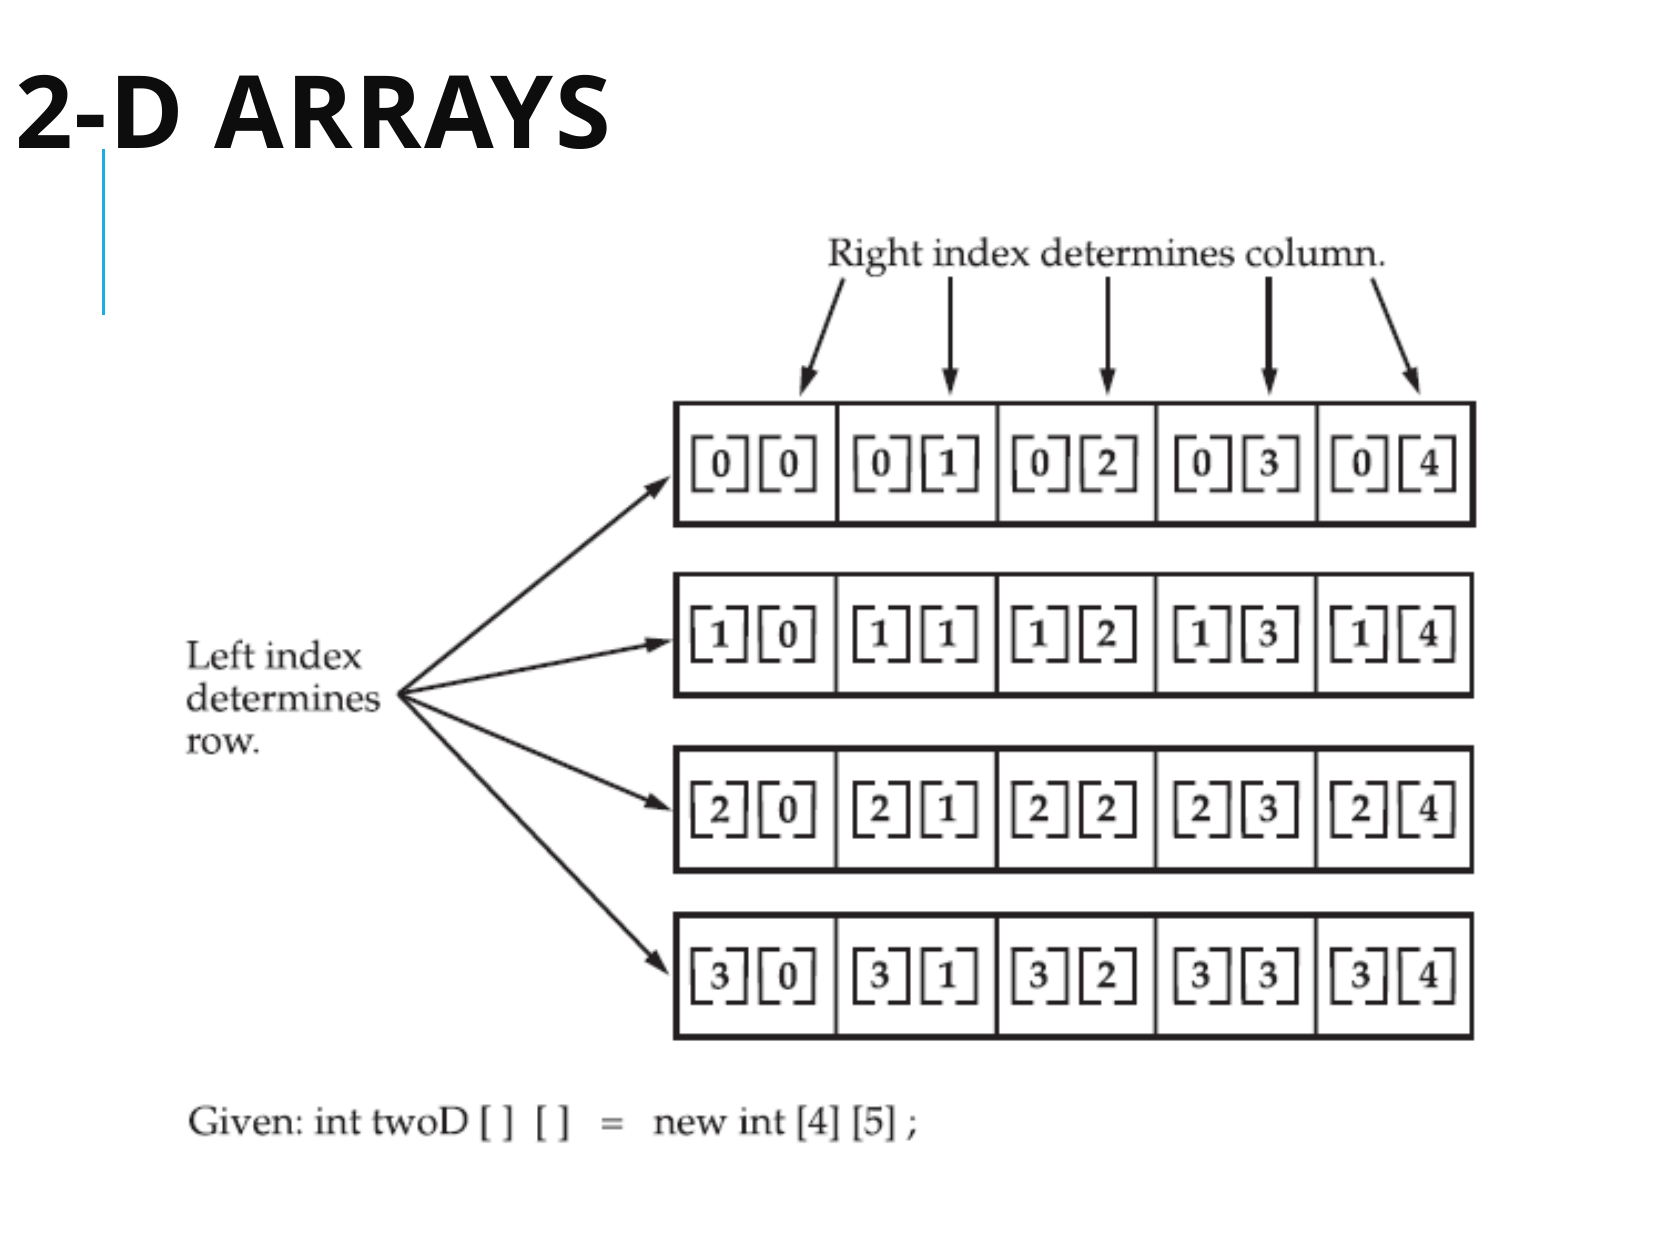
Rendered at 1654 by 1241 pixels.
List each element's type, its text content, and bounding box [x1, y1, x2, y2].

title 2-D Arrays [0, 0, 1427, 240]
picture [152, 201, 1501, 1173]
